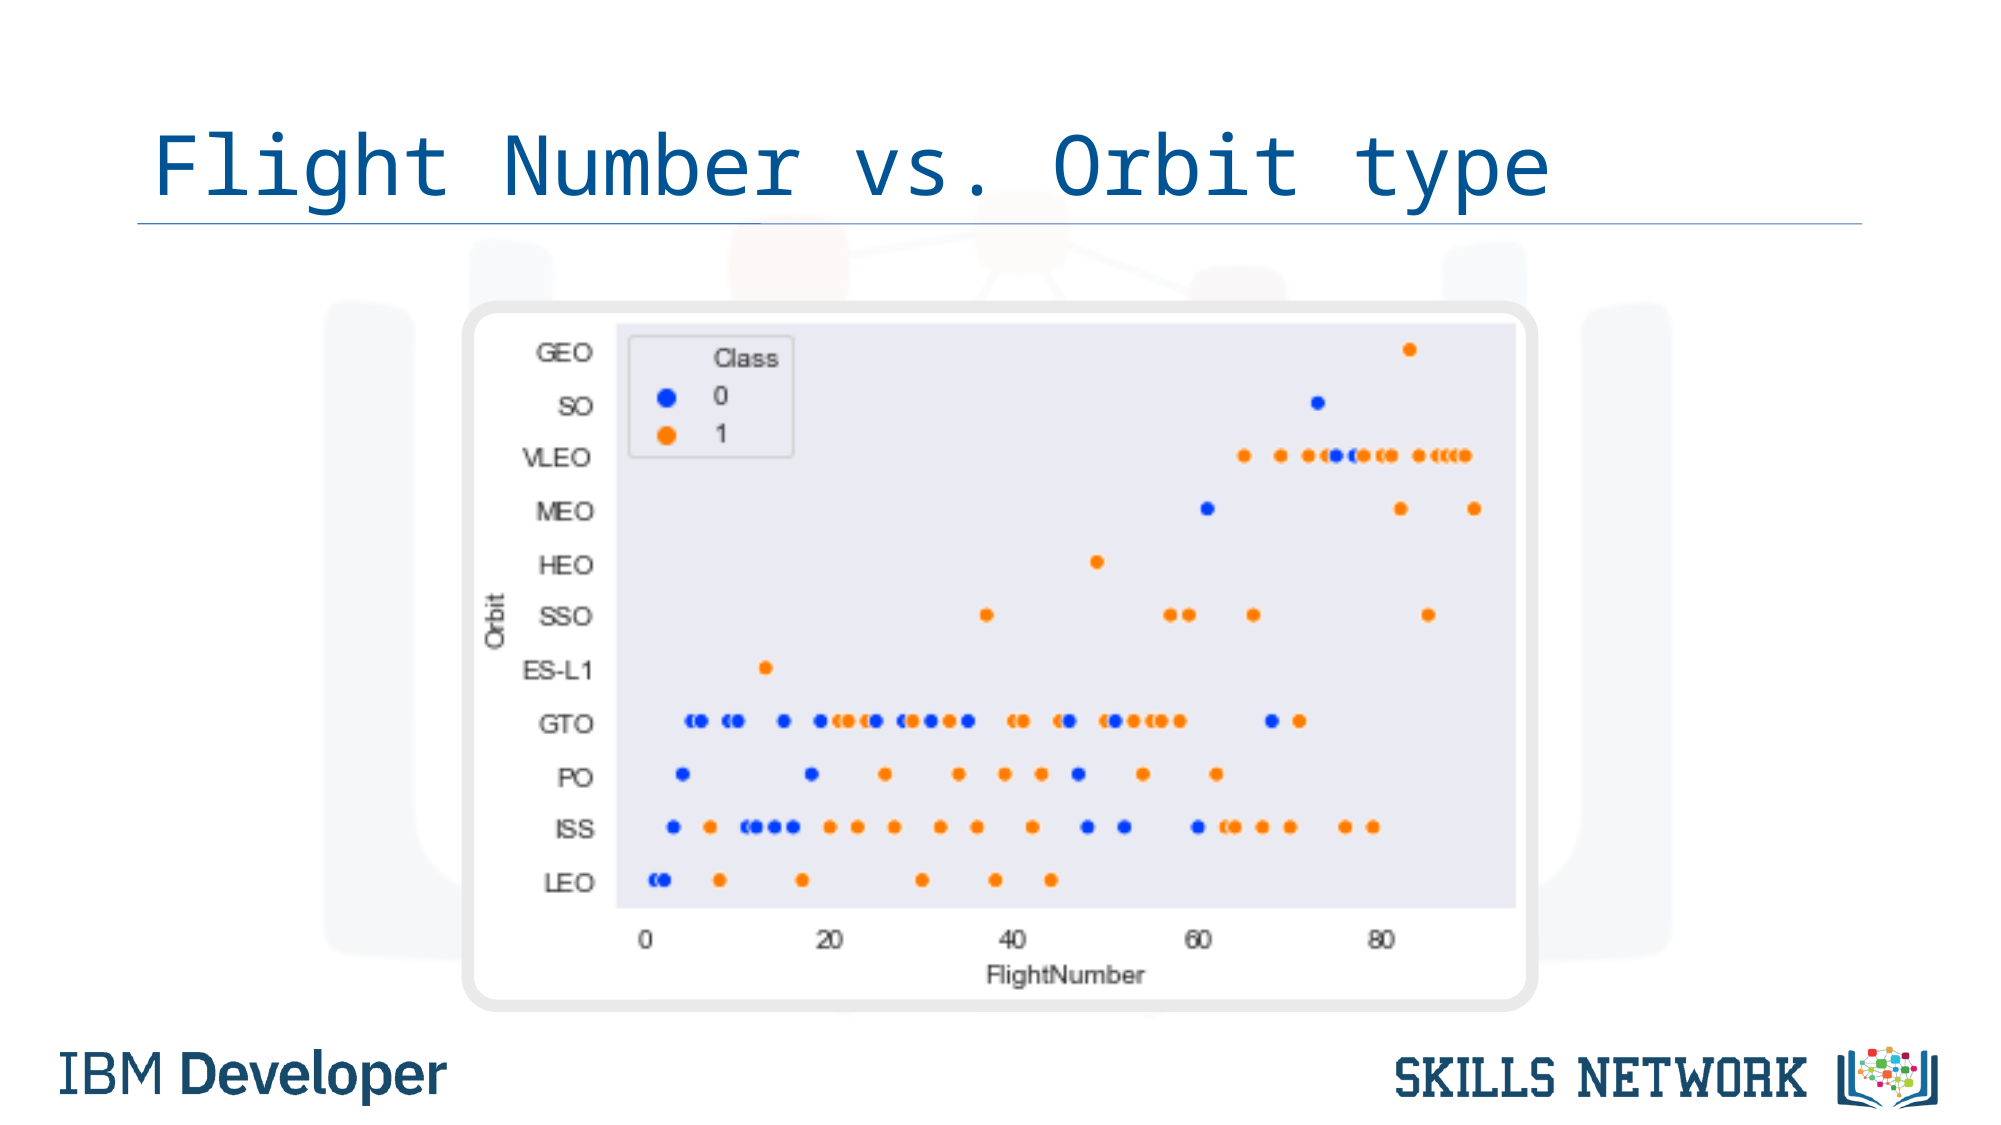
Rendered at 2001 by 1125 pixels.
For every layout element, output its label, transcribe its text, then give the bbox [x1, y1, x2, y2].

picture [55, 1045, 459, 1108]
picture [467, 306, 1533, 1006]
picture [1390, 1045, 1945, 1111]
title Flight Number vs. Orbit type [137, 59, 1863, 278]
